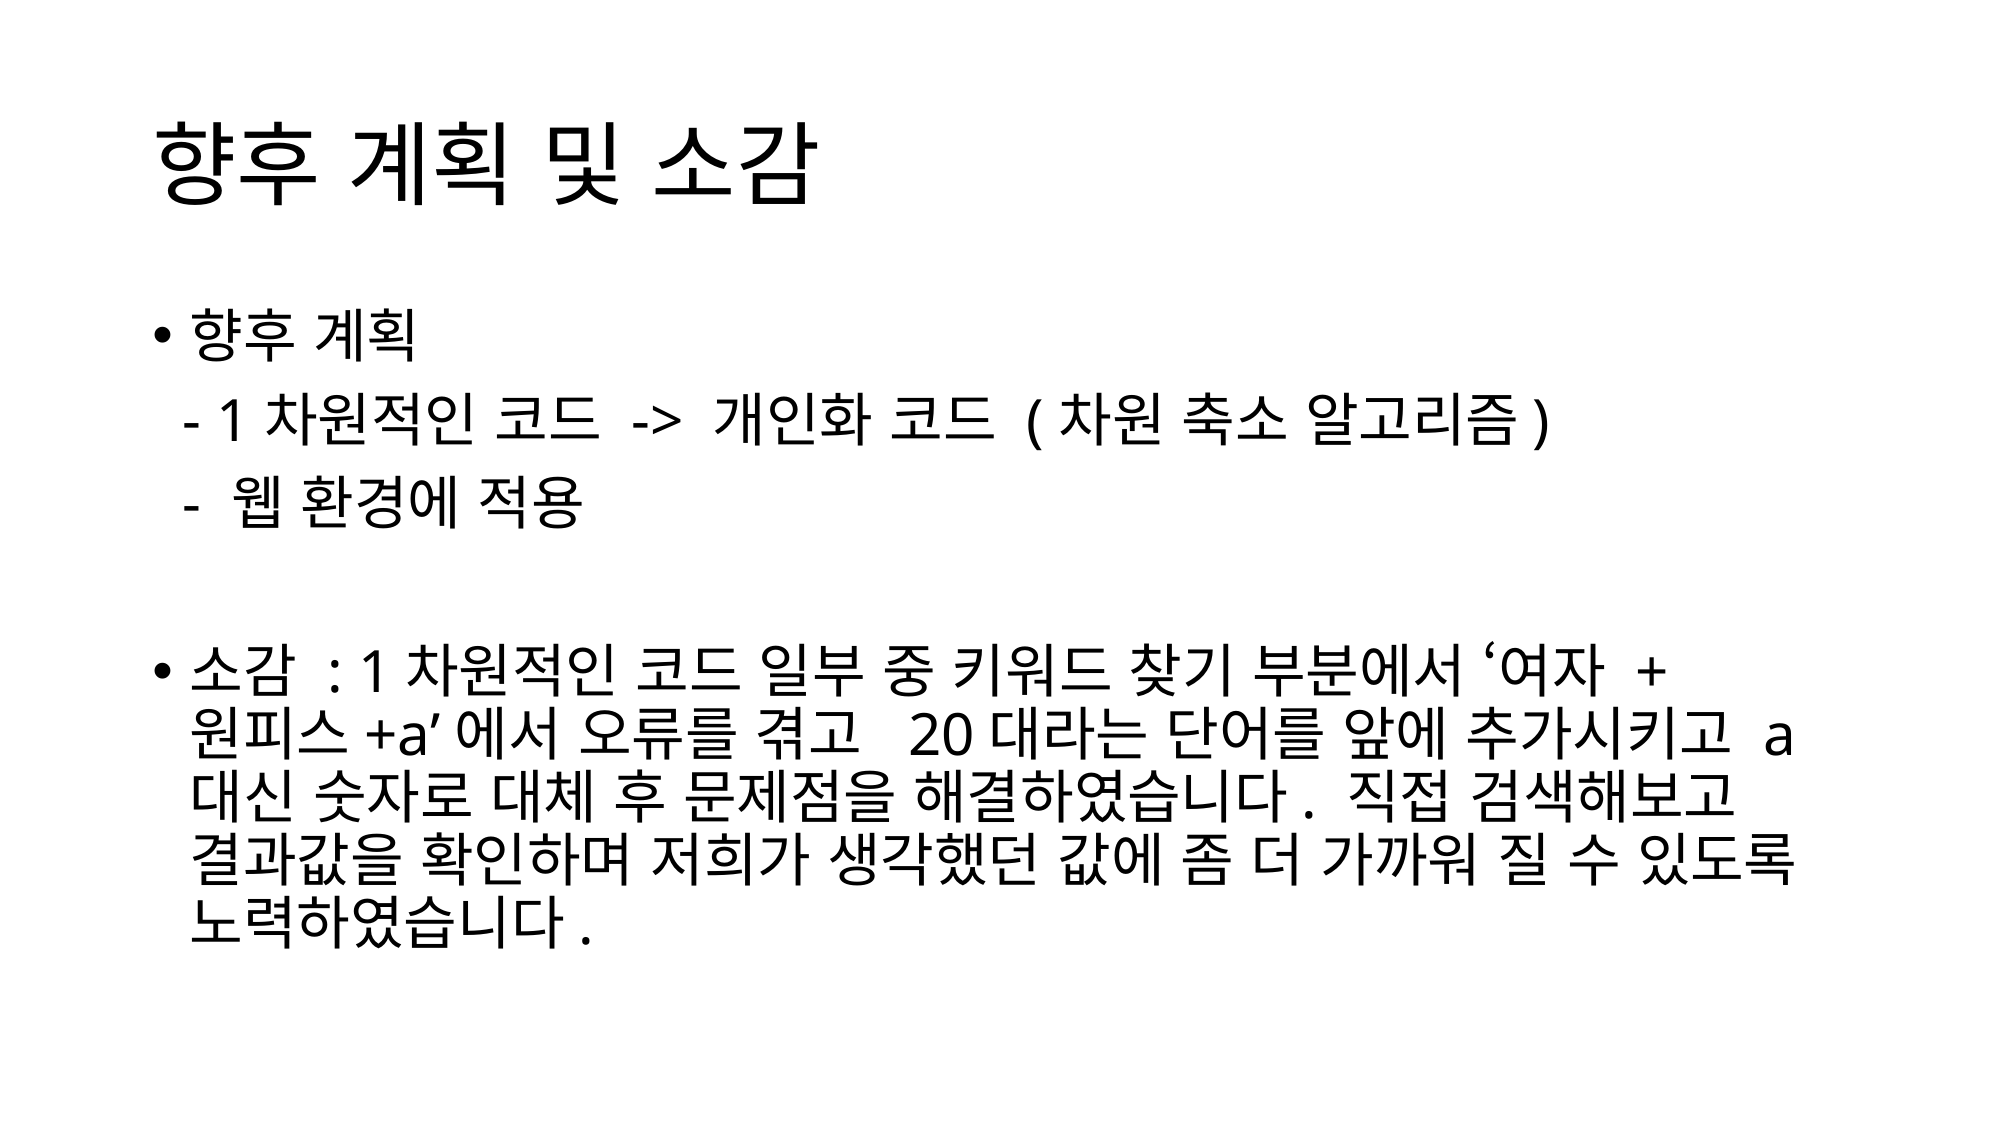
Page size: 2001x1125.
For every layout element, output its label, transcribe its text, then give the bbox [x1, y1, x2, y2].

list 향후 계획 - 1차원적인 코드 -> 개인화 코드 (차원 축소 알고리즘) - 웹 환경에 적용 소감 : 1차원적인 코드 일부 중 키워드 찾기 부분에서 ‘여자 + 원피스+a’에서 오류를 겪고 20대라는 단어를 앞에 추가시키고 a대신 숫자로 대체 후 문제점을 해결하였습니다. 직접 검색해보고 결과값을 확인하며 저희가 생각했던 값에 좀 더 가까워 질 수 있도록 노력하였습니다. [137, 299, 1863, 1014]
title 향후 계획 및 소감 [137, 59, 1863, 278]
